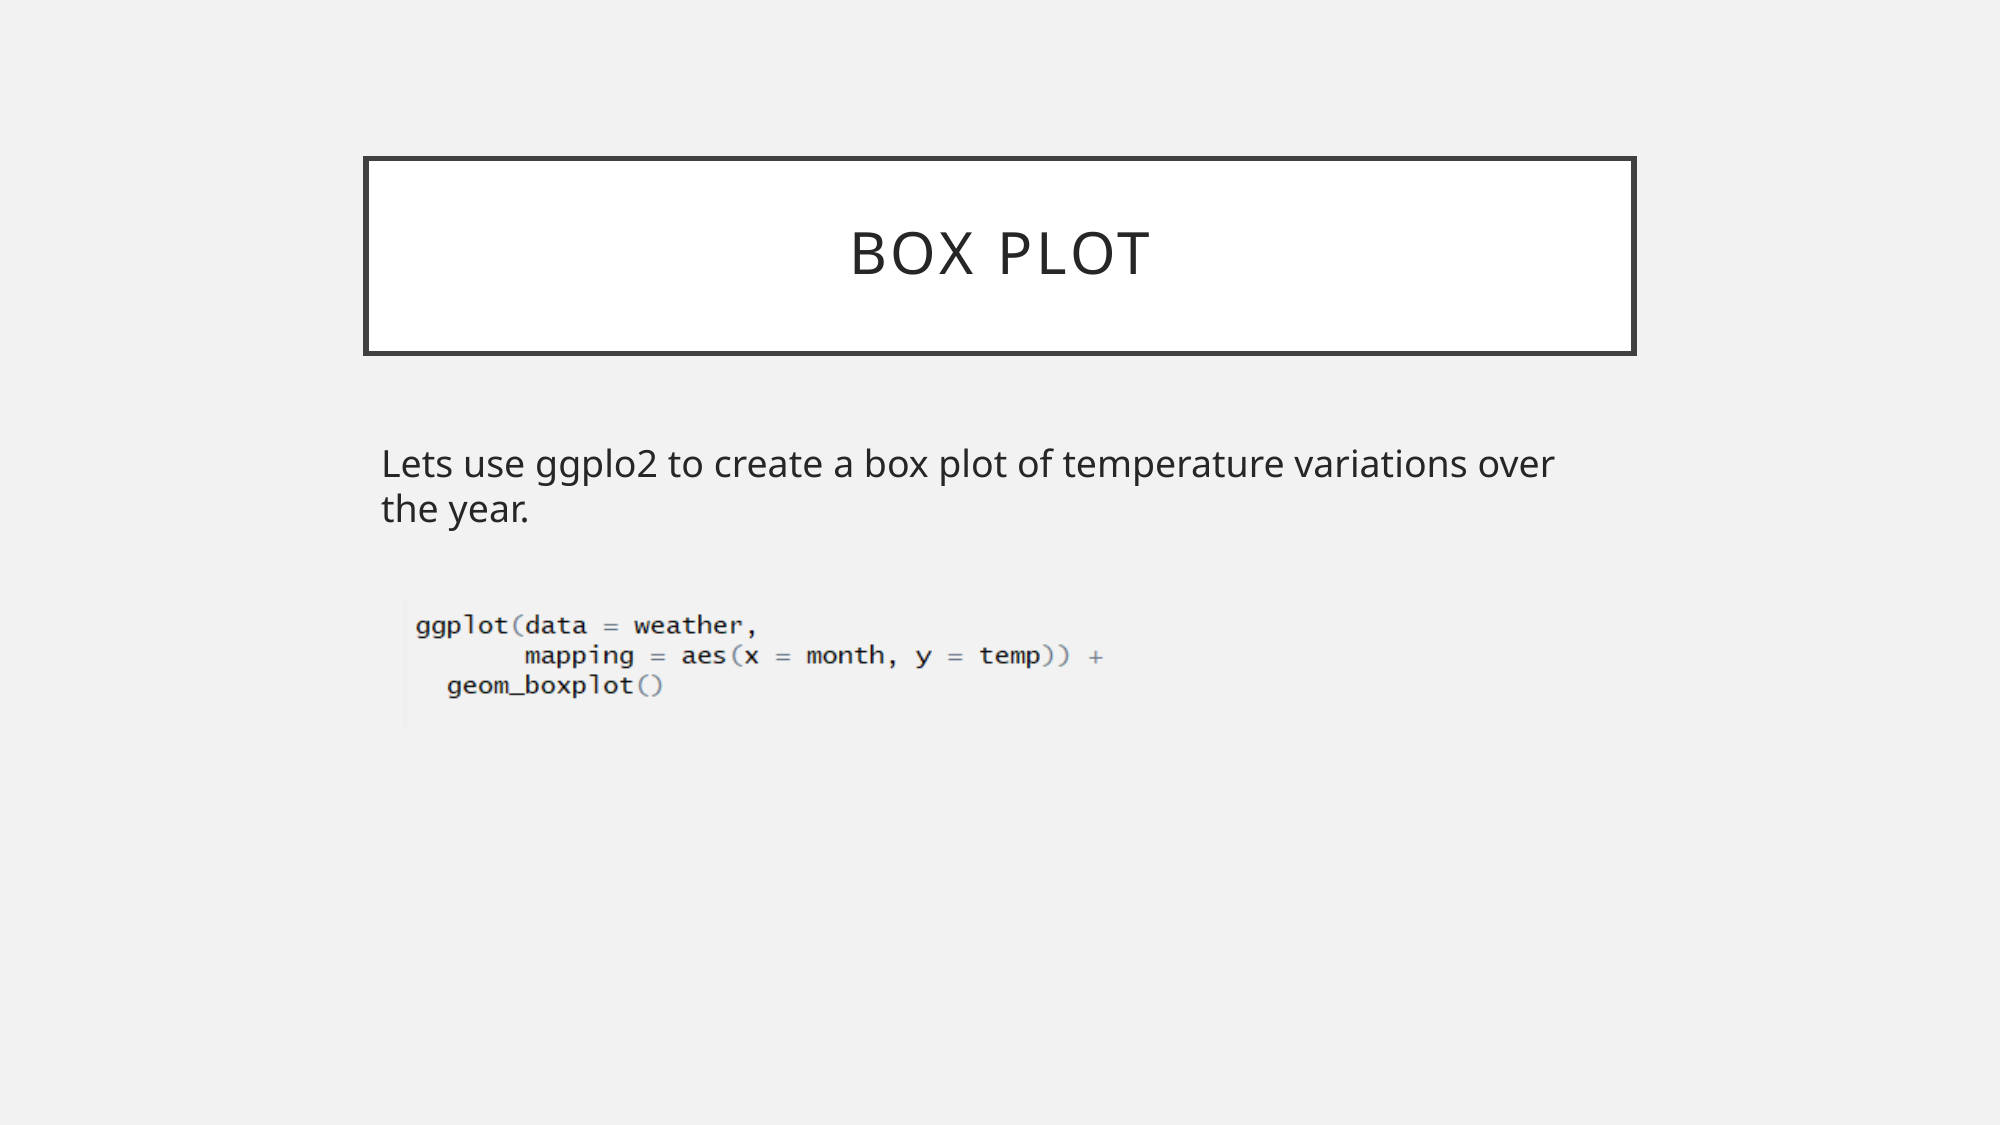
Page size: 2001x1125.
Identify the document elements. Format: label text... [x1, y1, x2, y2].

list Lets use ggplo2 to create a box plot of temperature variations over the year. [366, 432, 1634, 942]
title Box plot [363, 156, 1637, 356]
picture [403, 599, 1281, 730]
